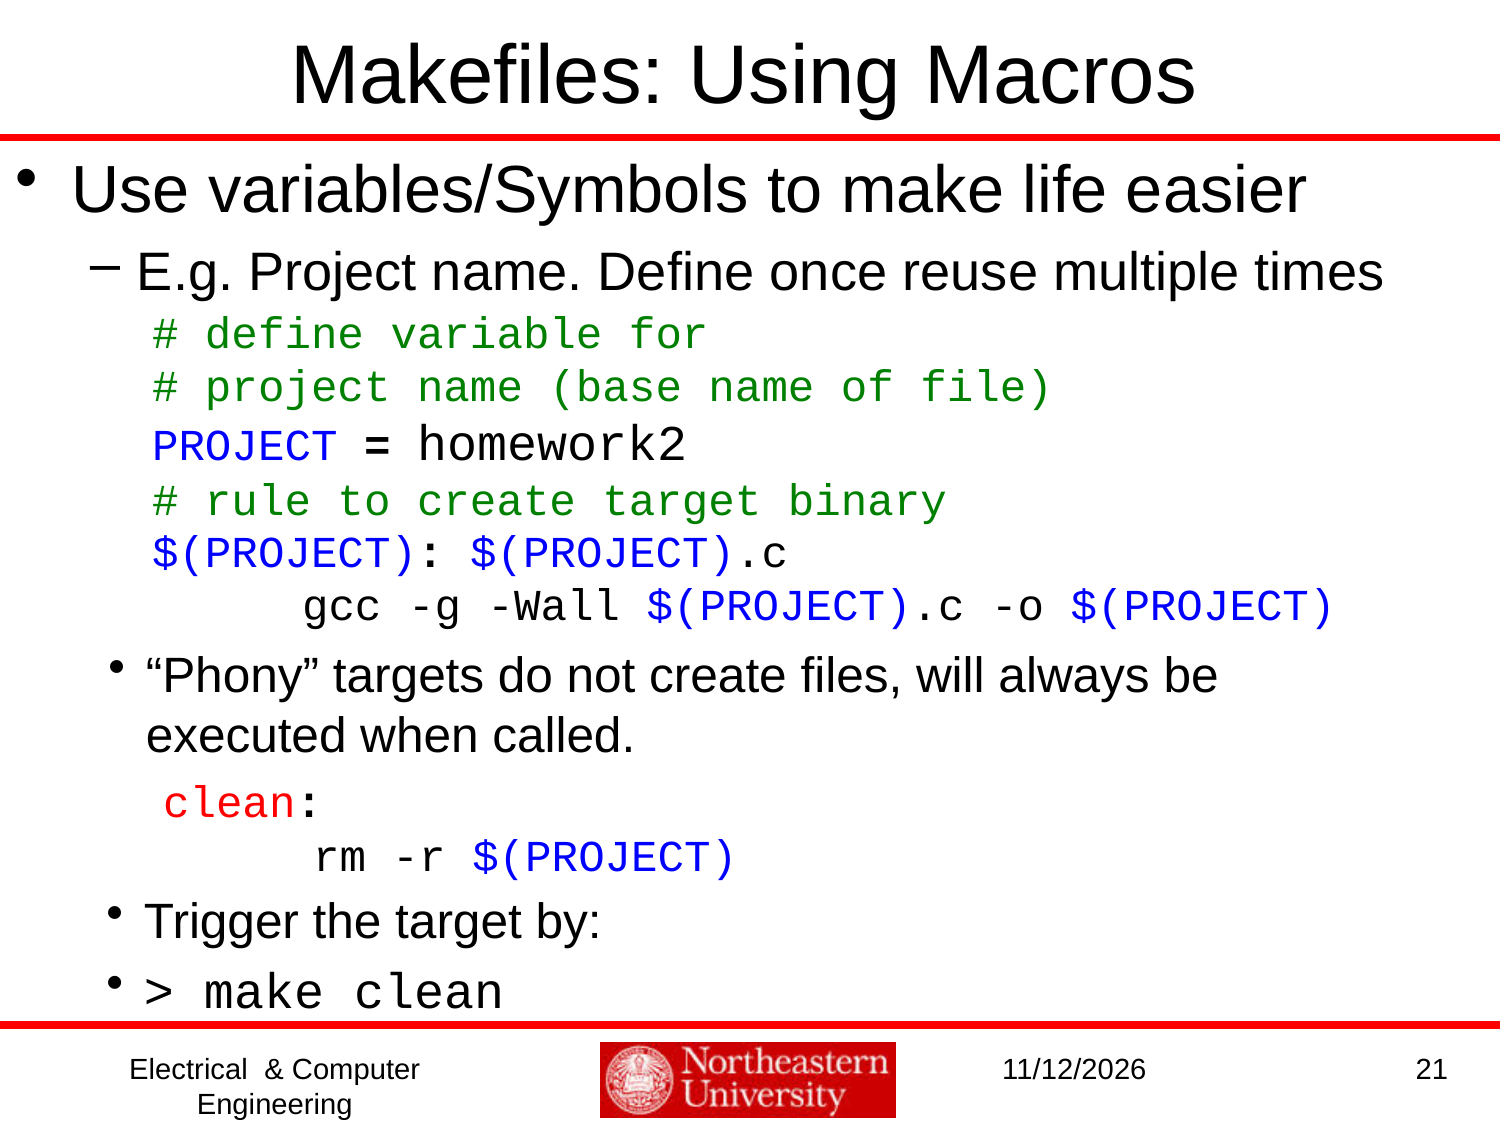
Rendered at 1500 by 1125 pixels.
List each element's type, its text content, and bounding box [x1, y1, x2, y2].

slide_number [986, 1042, 1338, 1121]
picture [600, 1042, 896, 1118]
list Use variables/Symbols to make life easier E.g. Project name. Define once reuse multiple times [0, 138, 1488, 313]
slide_number 21 [1375, 1042, 1464, 1121]
title Makefiles: Using Macros [24, 24, 1464, 117]
text_box “Phony” targets do not create files, will always be executed when called. [93, 635, 1404, 746]
text_box clean: rm -r $(PROJECT) [148, 766, 877, 881]
text_box Trigger the target by: > make clean [91, 881, 1402, 993]
footer Electrical & Computer Engineering [37, 1042, 513, 1121]
text_box # define variable for # project name (base name of file) PROJECT = homework2 # rule to create target binary $(PROJECT): $(PROJECT).c gcc -g -Wall $(PROJECT).c -o $(PROJECT) [137, 297, 1400, 635]
